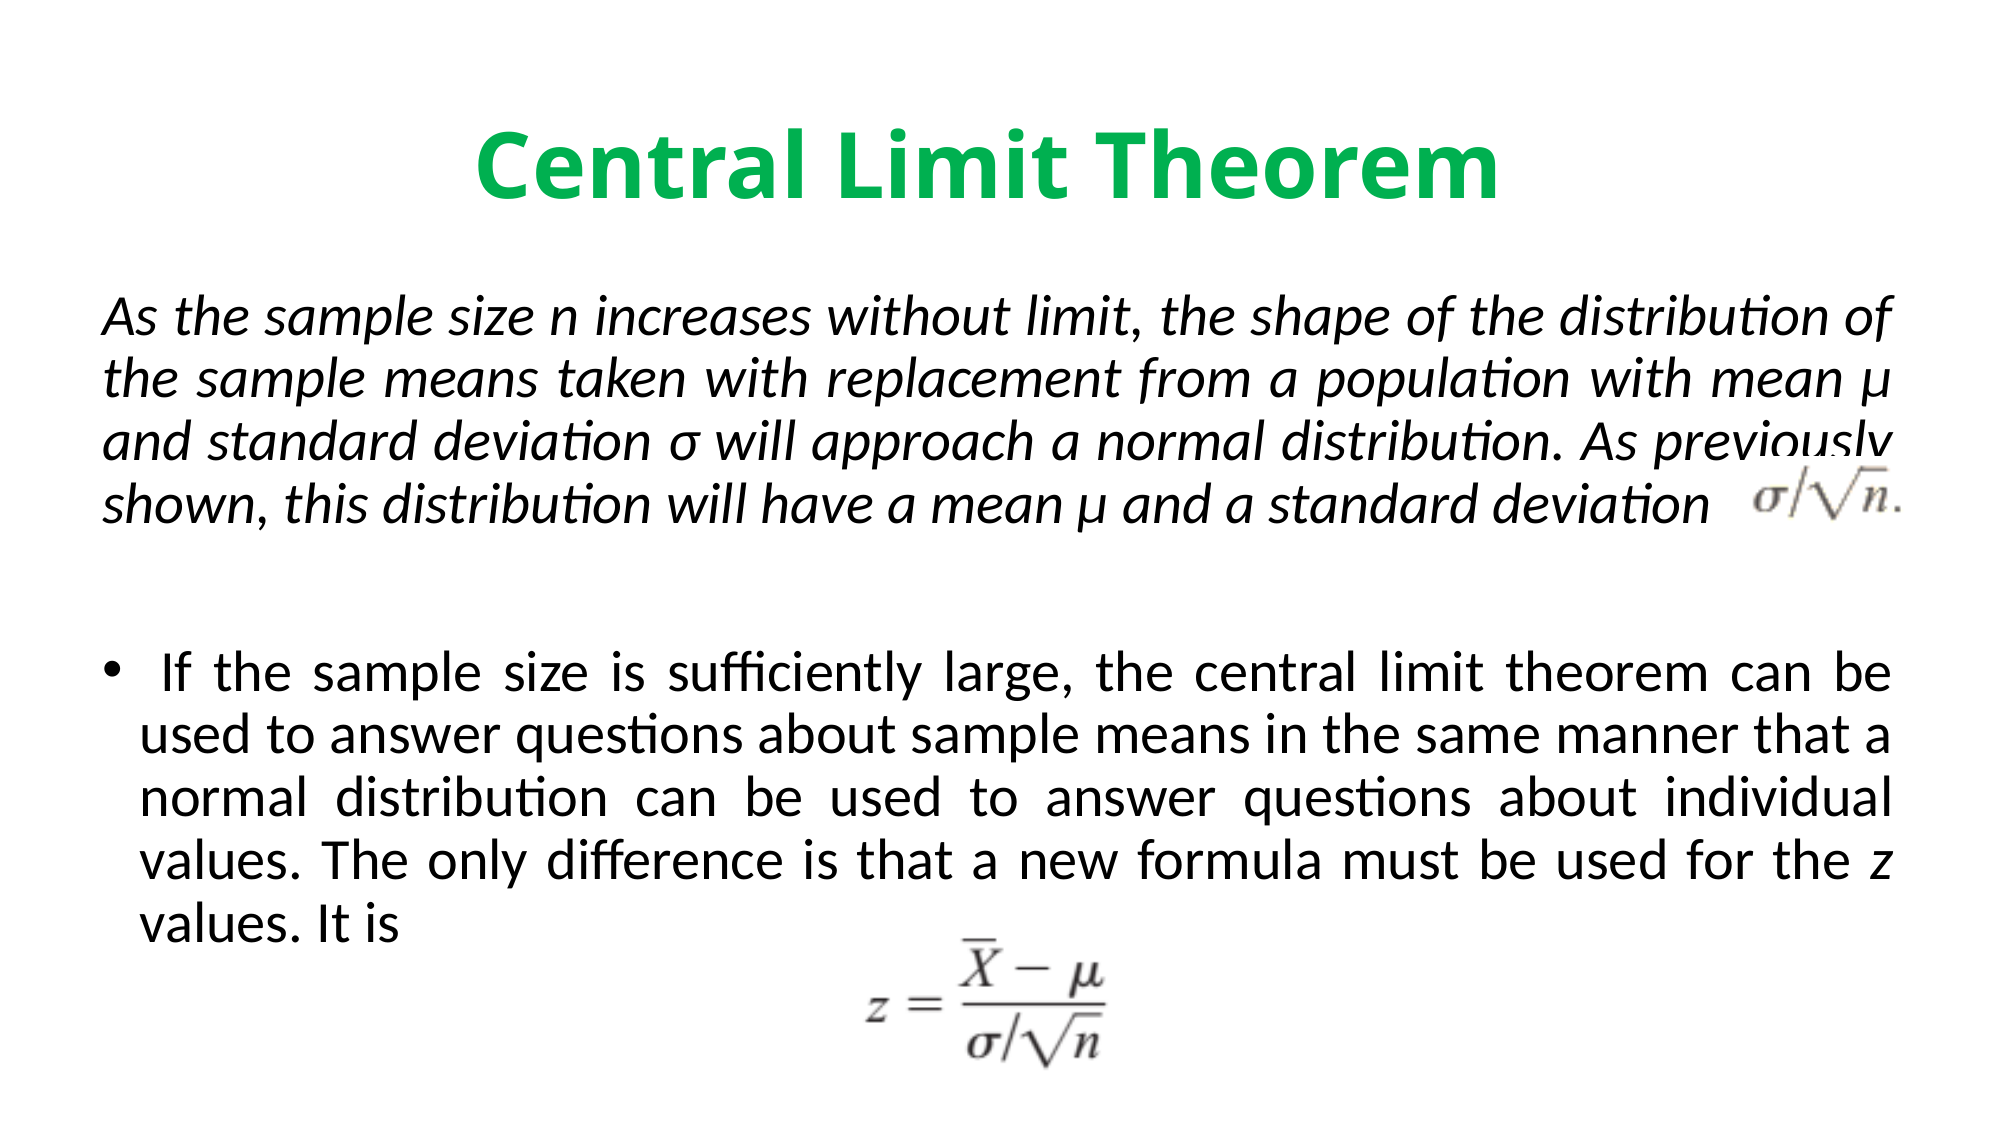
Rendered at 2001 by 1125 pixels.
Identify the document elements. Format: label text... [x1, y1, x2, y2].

list As the sample size n increases without limit, the shape of the distribution of the sample means taken with replacement from a population with mean µ and standard deviation σ will approach a normal distribution. As previously shown, this distribution will have a mean µ and a standard deviation If the sample size is sufficiently large, the central limit theorem can be used to answer questions about sample means in the same manner that a normal distribution can be used to answer questions about individual values. The only difference is that a new formula must be used for the z values. It is [87, 277, 1909, 1087]
picture [838, 925, 1158, 1087]
title Central Limit Theorem [137, 59, 1863, 277]
picture [1749, 455, 1910, 534]
